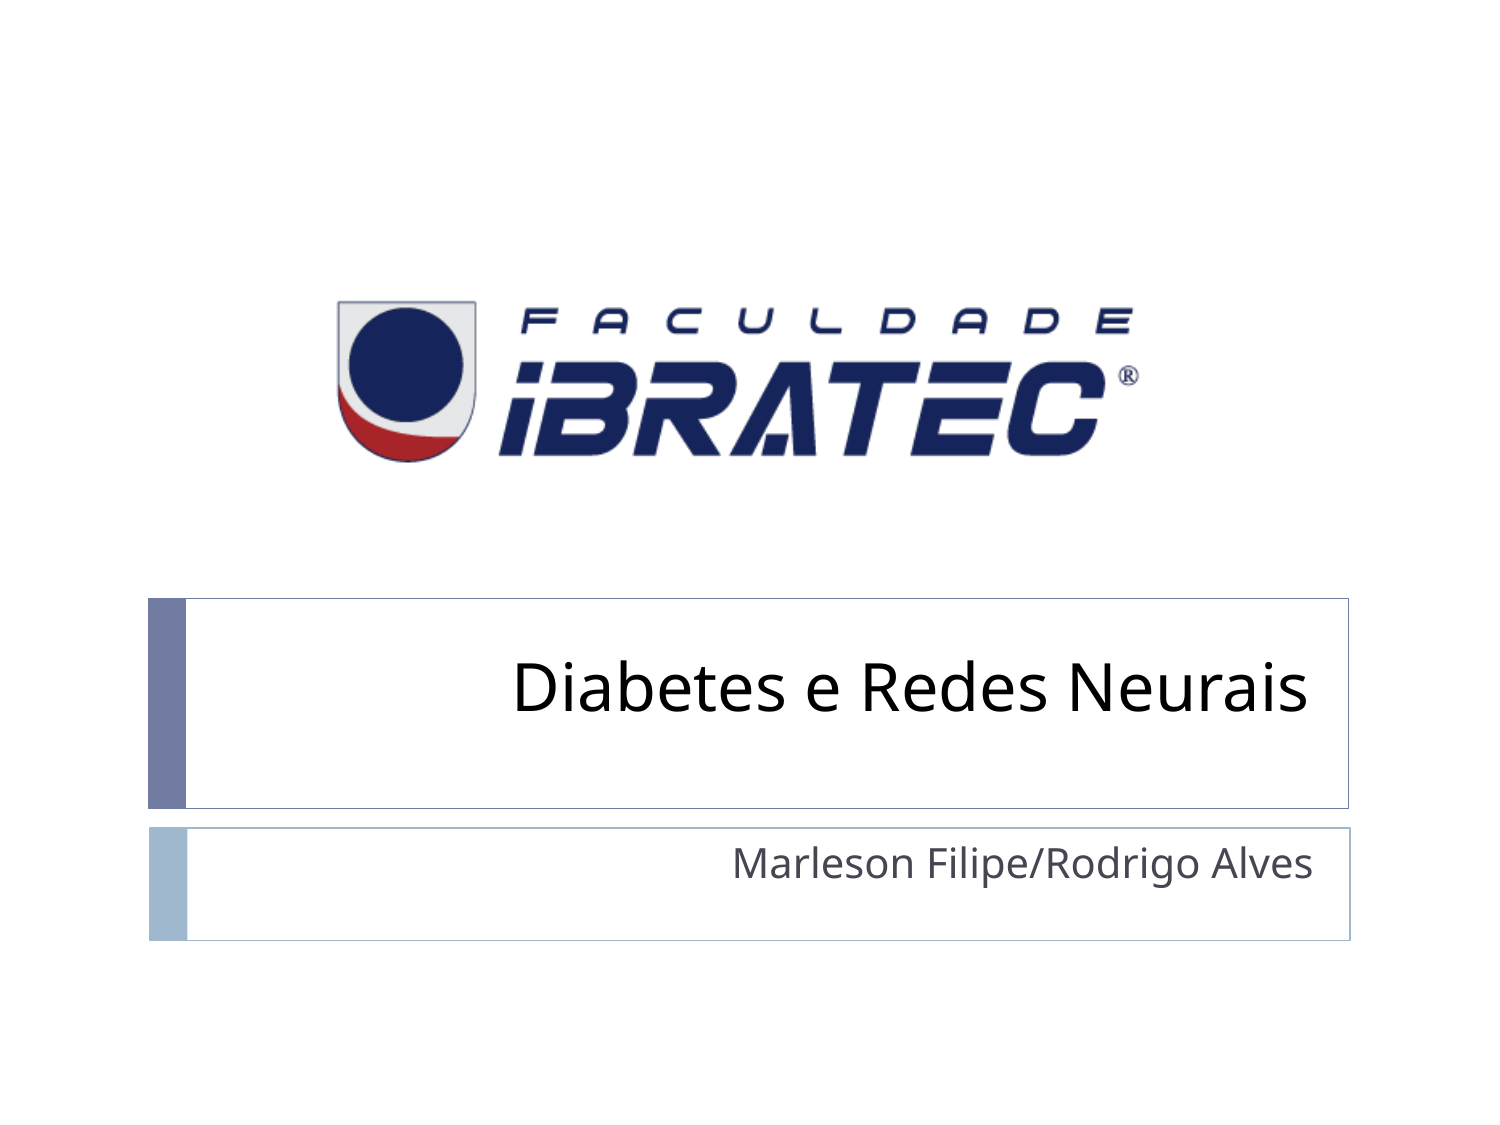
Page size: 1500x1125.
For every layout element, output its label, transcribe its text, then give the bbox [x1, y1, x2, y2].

title Diabetes e Redes Neurais [200, 637, 1325, 800]
picture [324, 290, 1152, 475]
subtitle Marleson Filipe/Rodrigo Alves [203, 828, 1329, 929]
